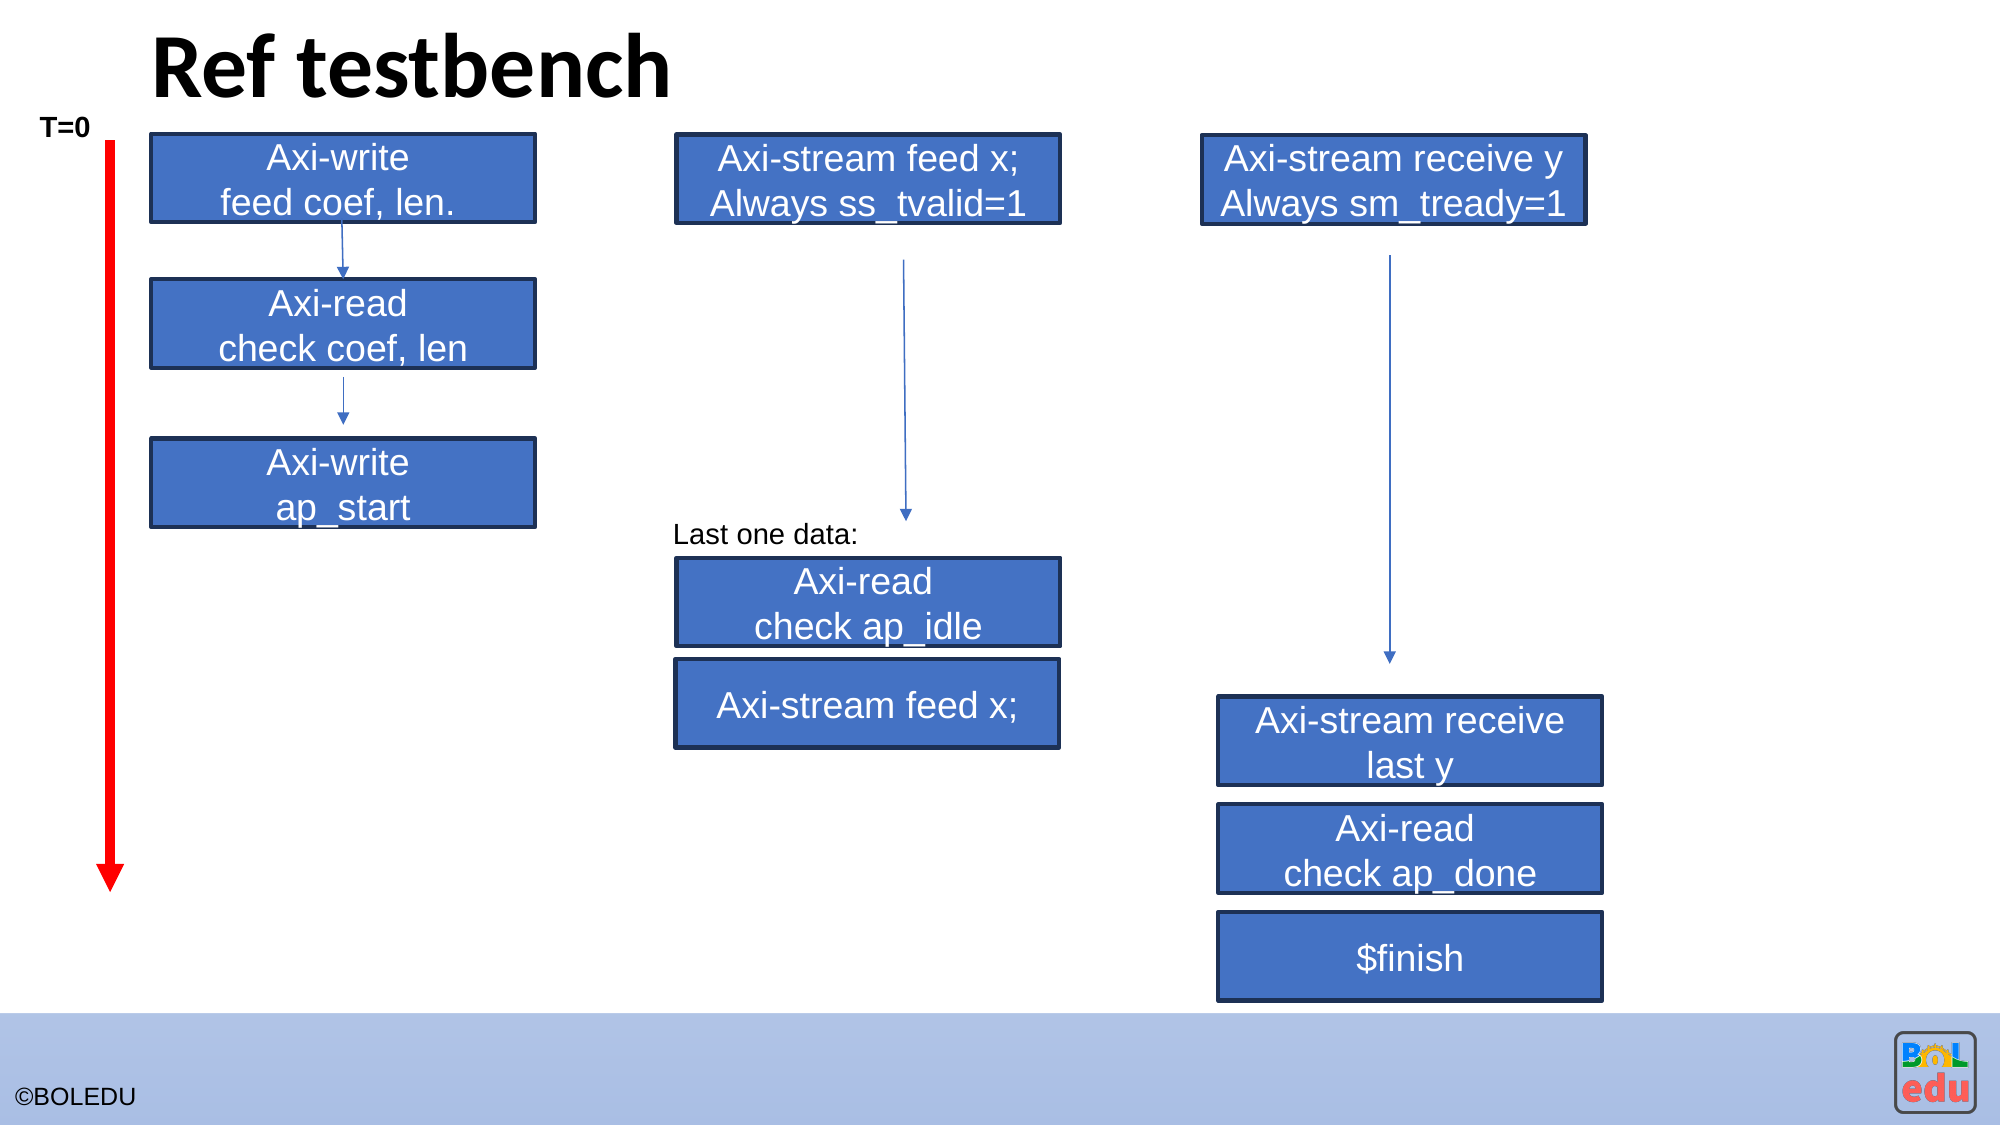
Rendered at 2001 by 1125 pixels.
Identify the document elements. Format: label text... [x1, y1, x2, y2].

text_box Axi-stream feed x; Always ss_tvalid=1 [674, 132, 1062, 225]
text_box Axi-stream receive y Always sm_tready=1 [1200, 133, 1588, 226]
text_box Axi-write feed coef, len. [149, 132, 537, 224]
text_box Axi-stream feed x; [673, 657, 1061, 750]
text_box Axi-read check ap_done [1216, 802, 1604, 895]
text_box $finish [1216, 910, 1604, 1003]
text_box Axi-read check ap_idle [674, 556, 1062, 648]
text_box Axi-write ap_start [149, 436, 537, 529]
text_box Axi-read check coef, len [149, 277, 537, 370]
text_box Axi-stream receive last y [1216, 694, 1604, 787]
picture [1894, 1031, 1981, 1114]
text_box Last one data: [658, 507, 960, 558]
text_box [903, 259, 907, 522]
title Ref testbench [136, 0, 1862, 141]
text_box T=0 [24, 100, 177, 151]
